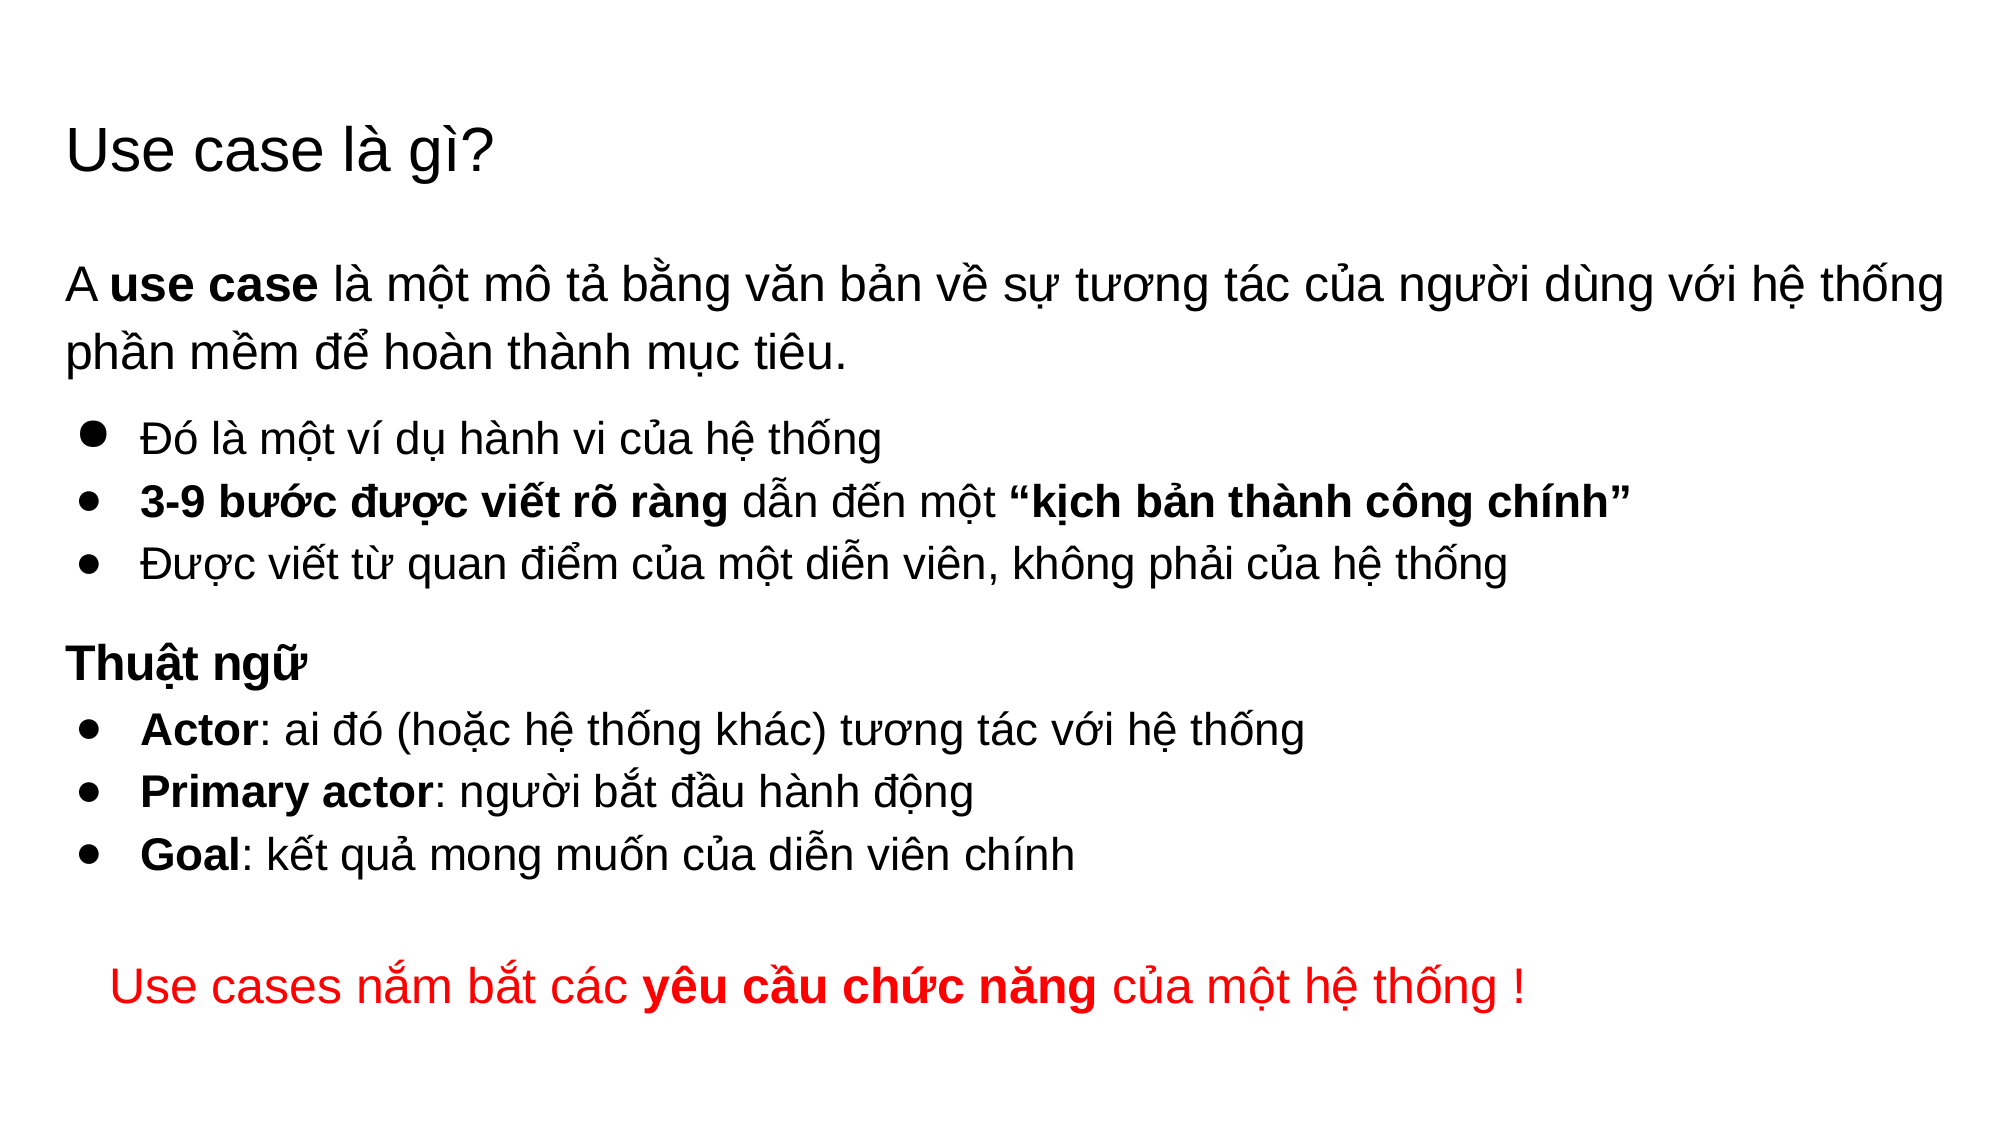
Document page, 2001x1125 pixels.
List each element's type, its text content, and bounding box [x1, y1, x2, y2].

text_box A use case là một mô tả bằng văn bản về sự tương tác của người dùng với hệ thống phần mềm để hoàn thành mục tiêu. Đó là một ví dụ hành vi của hệ thống 3-9 bước được viết rõ ràng dẫn đến một “kịch bản thành công chính” Được viết từ quan điểm của một diễn viên, không phải của hệ thống Thuật ngữ Actor: ai đó (hoặc hệ thống khác) tương tác với hệ thống Primary actor: người bắt đầu hành động Goal: kết quả mong muốn của diễn viên chính Use cases nắm bắt các yêu cầu chức năng của một hệ thống ! [63, 240, 2000, 1014]
title Use case là gì? [63, 106, 630, 240]
